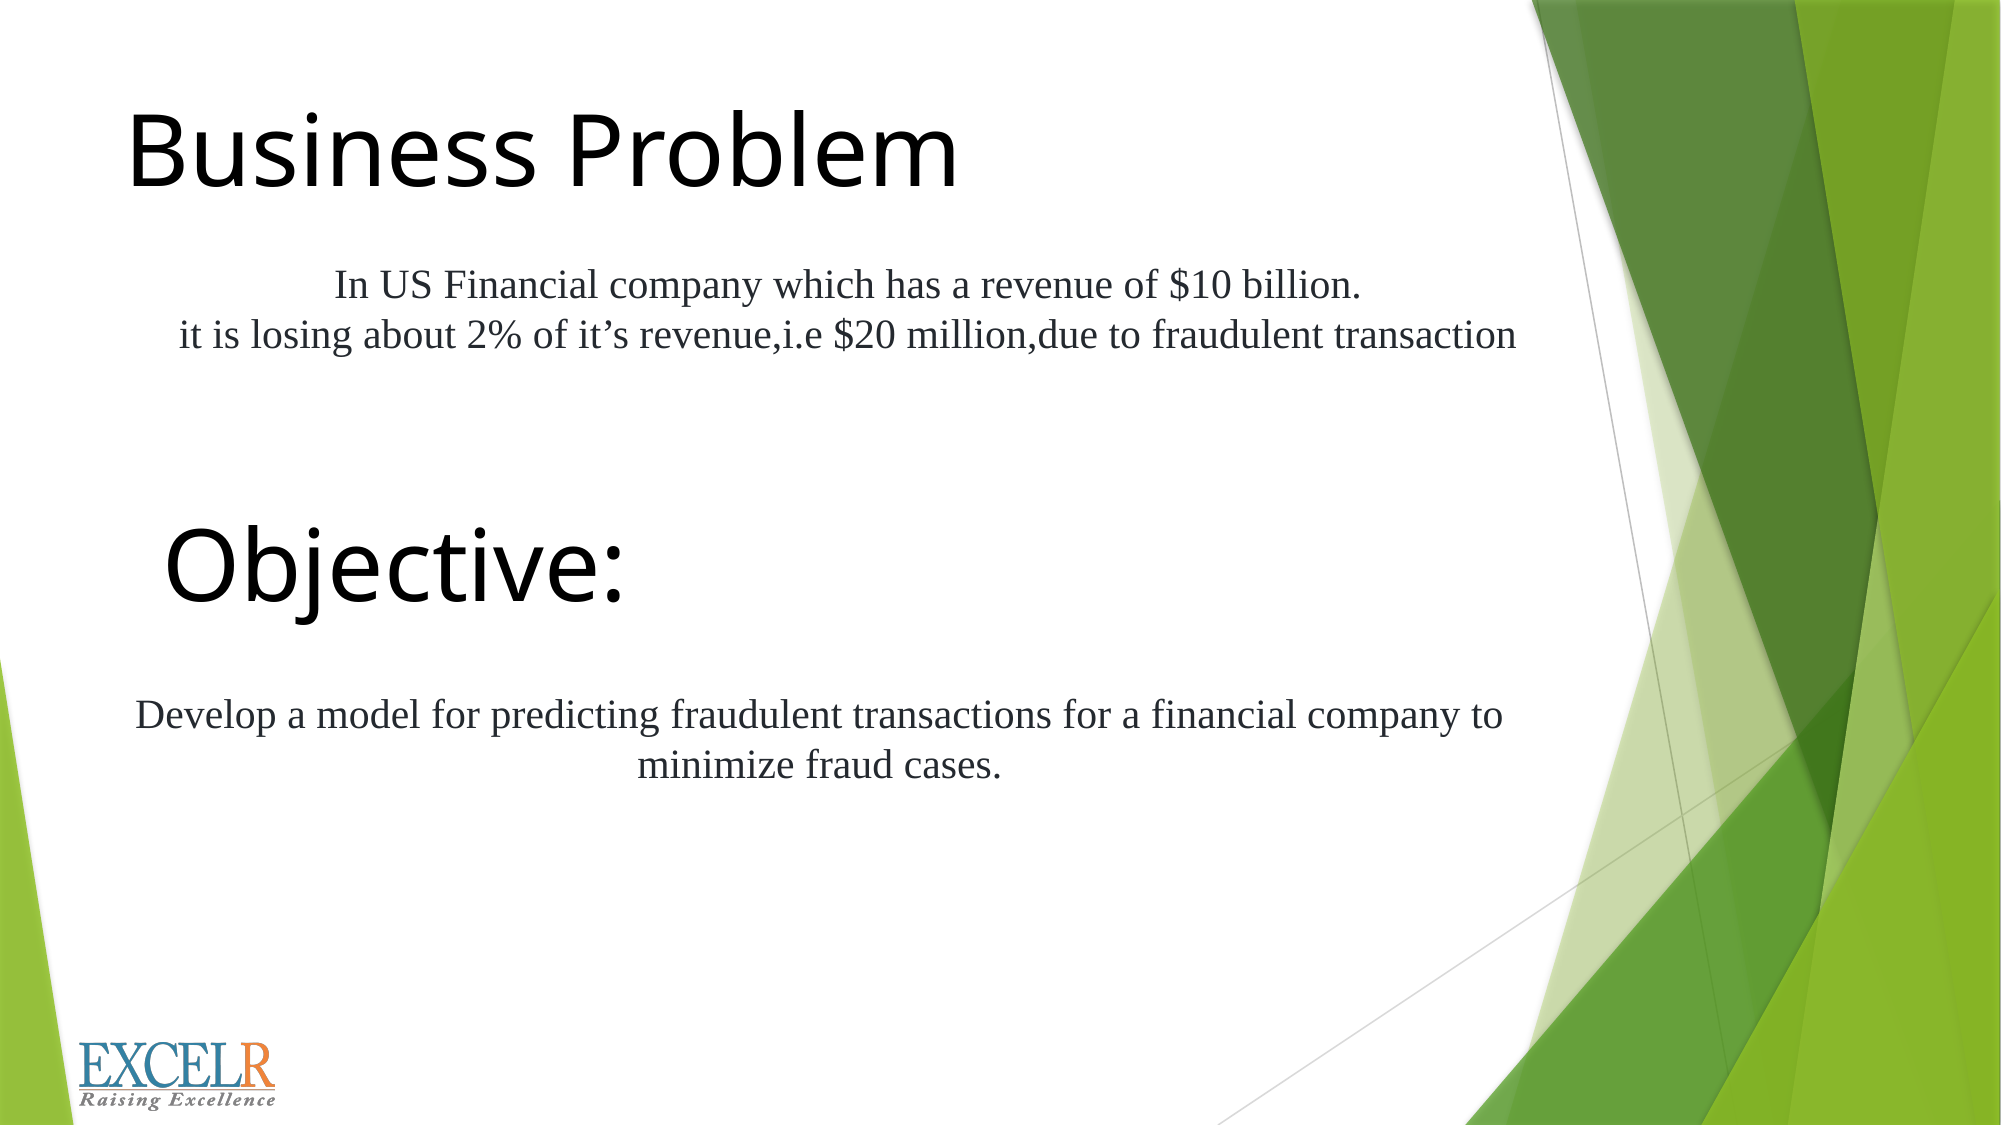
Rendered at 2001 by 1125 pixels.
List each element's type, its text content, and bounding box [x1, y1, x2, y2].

text_box Objective: [147, 494, 644, 630]
picture [79, 1042, 276, 1111]
text_box In US Financial company which has a revenue of $10 billion. it is losing about 2% of it’s revenue,i.e $20 million,due to fraudulent transaction [108, 249, 1589, 365]
text_box Develop a model for predicting fraudulent transactions for a financial company to minimize fraud cases. [79, 679, 1561, 795]
text_box Business Problem [109, 79, 978, 214]
